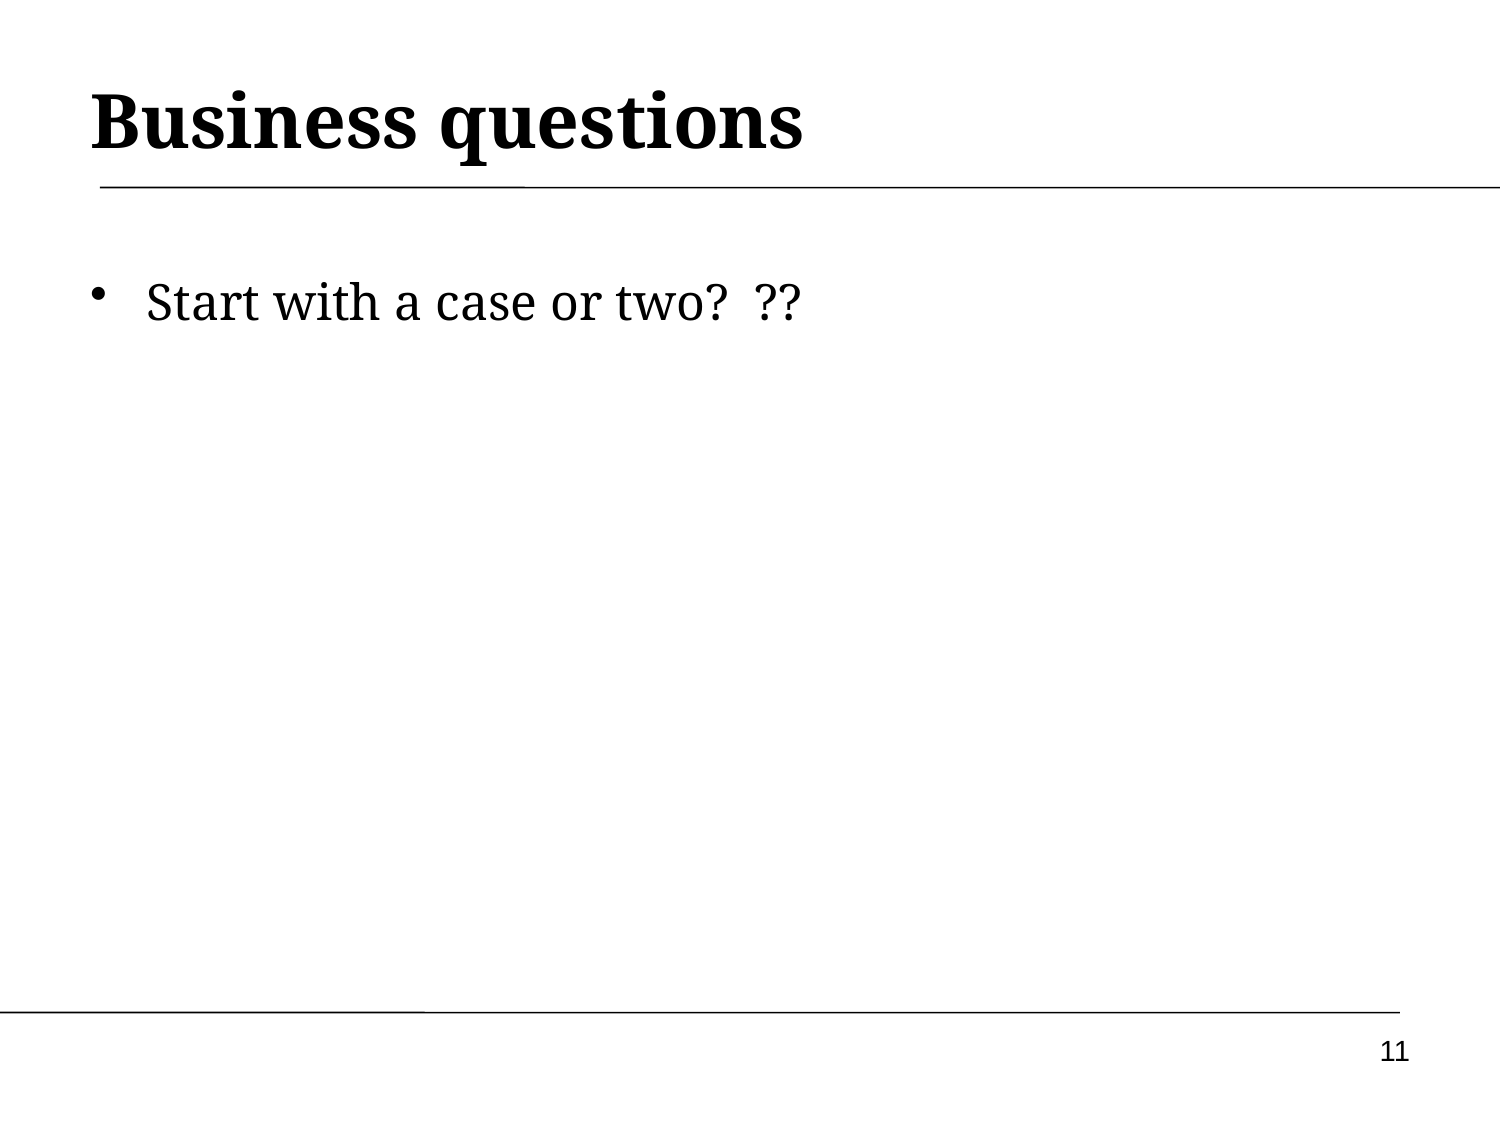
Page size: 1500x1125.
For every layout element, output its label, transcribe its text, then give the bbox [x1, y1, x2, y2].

title Business questions [74, 49, 1426, 188]
list Start with a case or two? ?? [74, 262, 1426, 1006]
slide_number 11 [1074, 1024, 1426, 1103]
